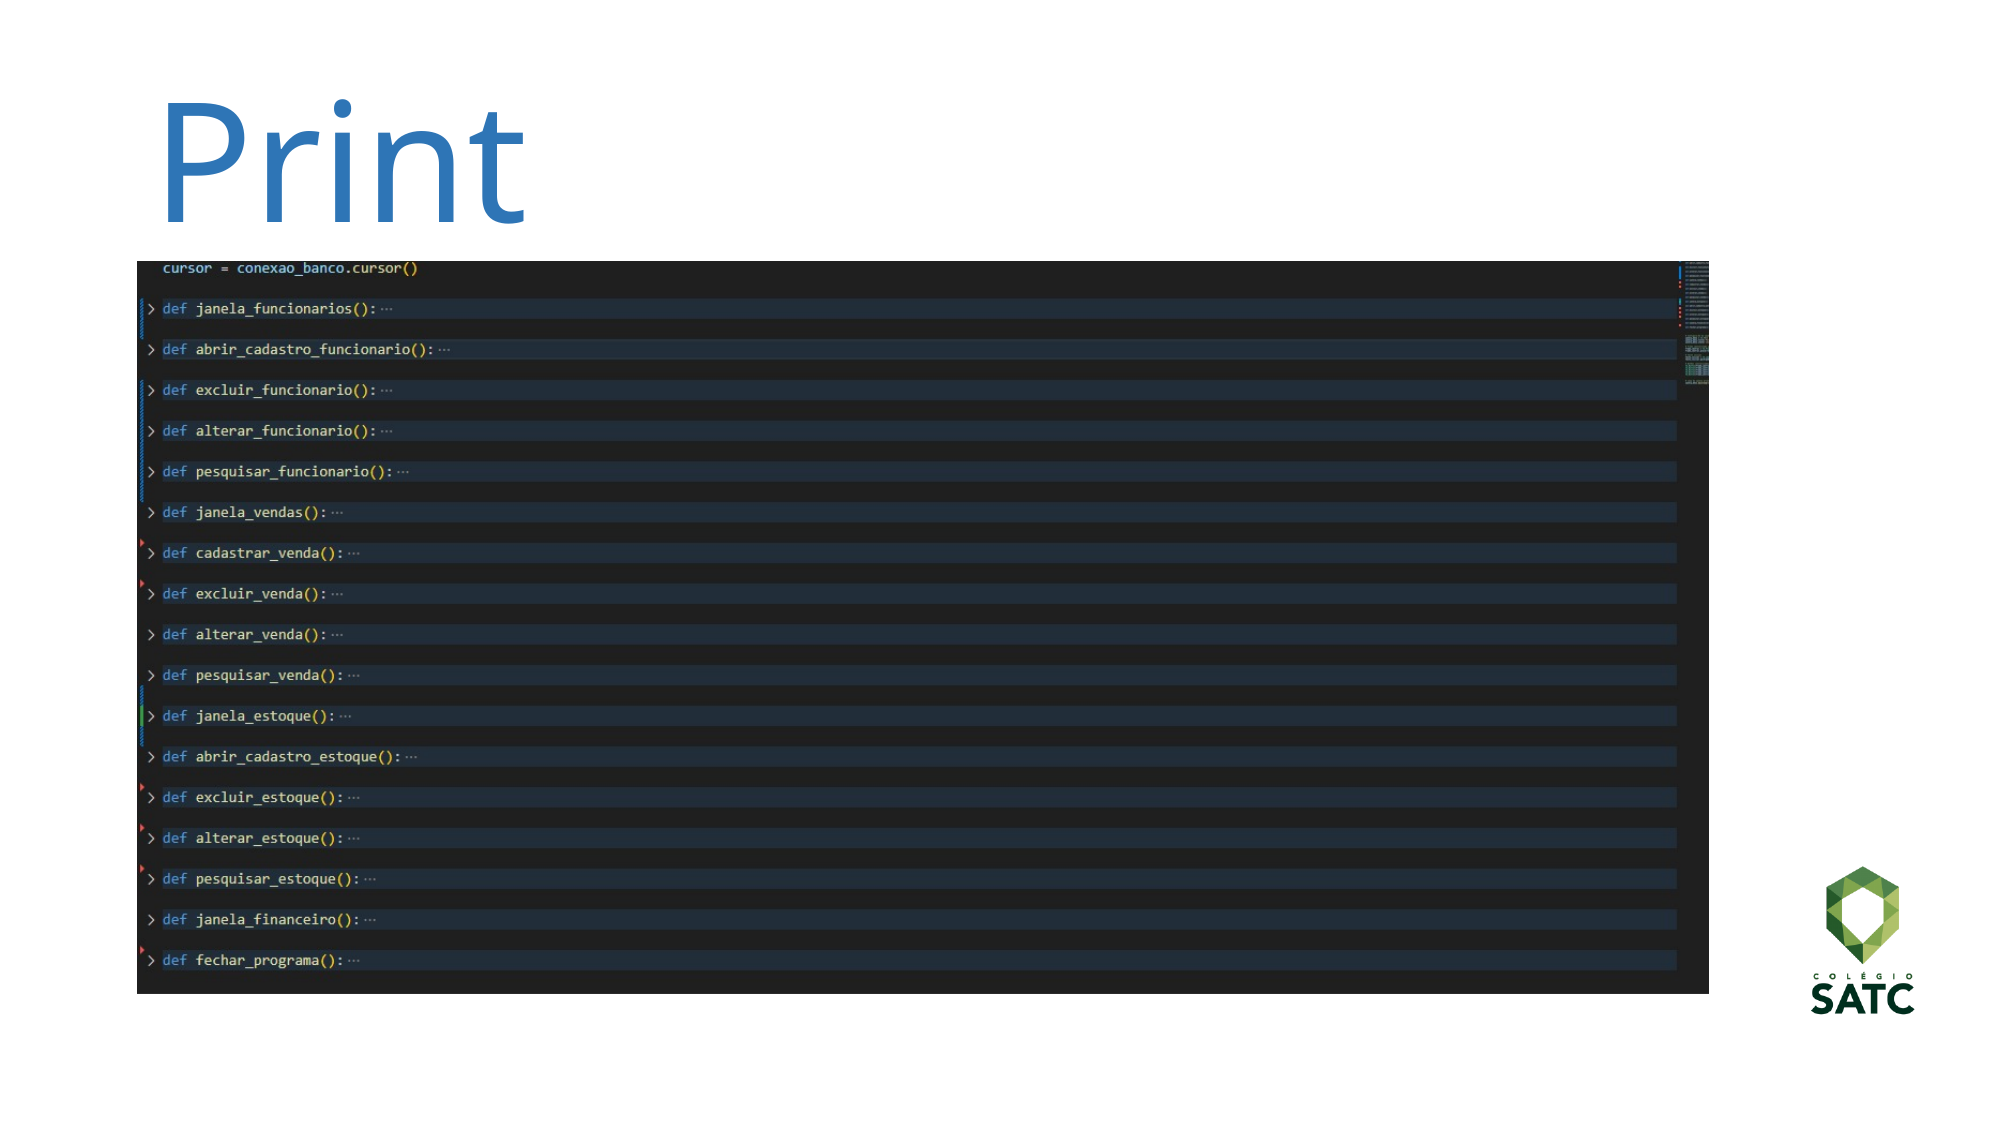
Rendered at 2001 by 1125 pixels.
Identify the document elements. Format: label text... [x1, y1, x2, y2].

title Print [137, 59, 1863, 278]
picture [137, 261, 1709, 994]
picture [1762, 847, 1963, 1044]
